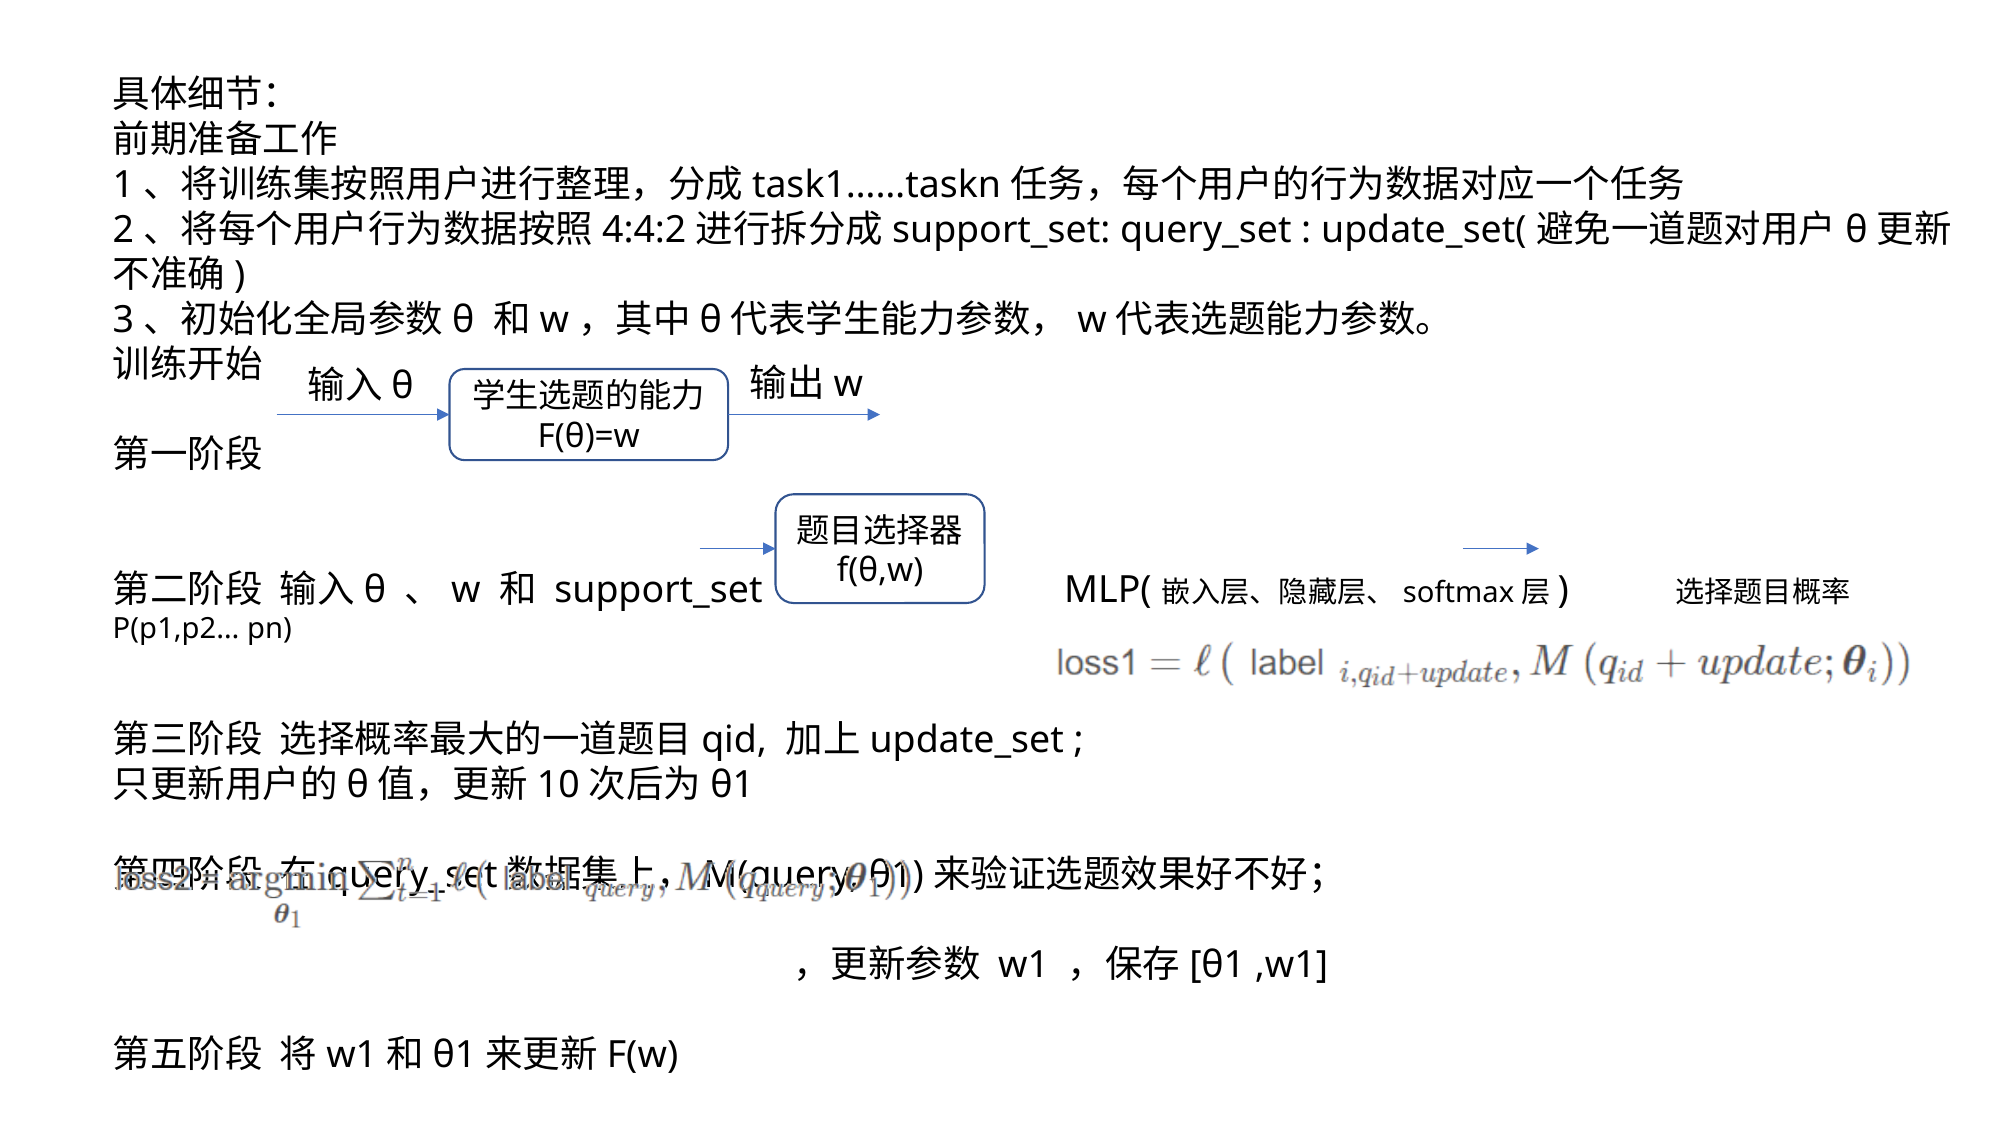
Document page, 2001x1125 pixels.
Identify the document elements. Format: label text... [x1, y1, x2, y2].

text_box 输入θ [292, 353, 438, 414]
picture [1040, 622, 1926, 718]
text_box 输出w [734, 351, 880, 412]
picture [84, 830, 948, 951]
text_box 题目选择器 f(θ,w) [774, 493, 986, 605]
text_box 学生选题的能力 F(θ)=w [448, 367, 730, 462]
text_box 具体细节： 前期准备工作 1、将训练集按照用户进行整理，分成task1……taskn任务，每个用户的行为数据对应一个任务 2、将每个用户行为数据按照4:4:2进行拆分成support_set: query_set : update_set(避免一道题对用户θ更新不准确) 3、初始化全局参数θ 和w，其中θ代表学生能力参数，w代表选题能力参数。 训练开始 第一阶段 第二阶段 输入θ 、w 和 support_set MLP(嵌入层、隐藏层、softmax层) 选择题目概率P(p1,p2… pn) 第三阶段 选择概率最大的一道题目qid, 加上update_set ; 只更新用户的θ值，更新10次后为θ1 第四阶段 在query_set数据集上，M(query, θ1)来验证选题效果好不好； ，更新参数 w1 ，保存[θ1 ,w1] 第五阶段 将w1和θ1来更新F(w) [97, 62, 1983, 1082]
